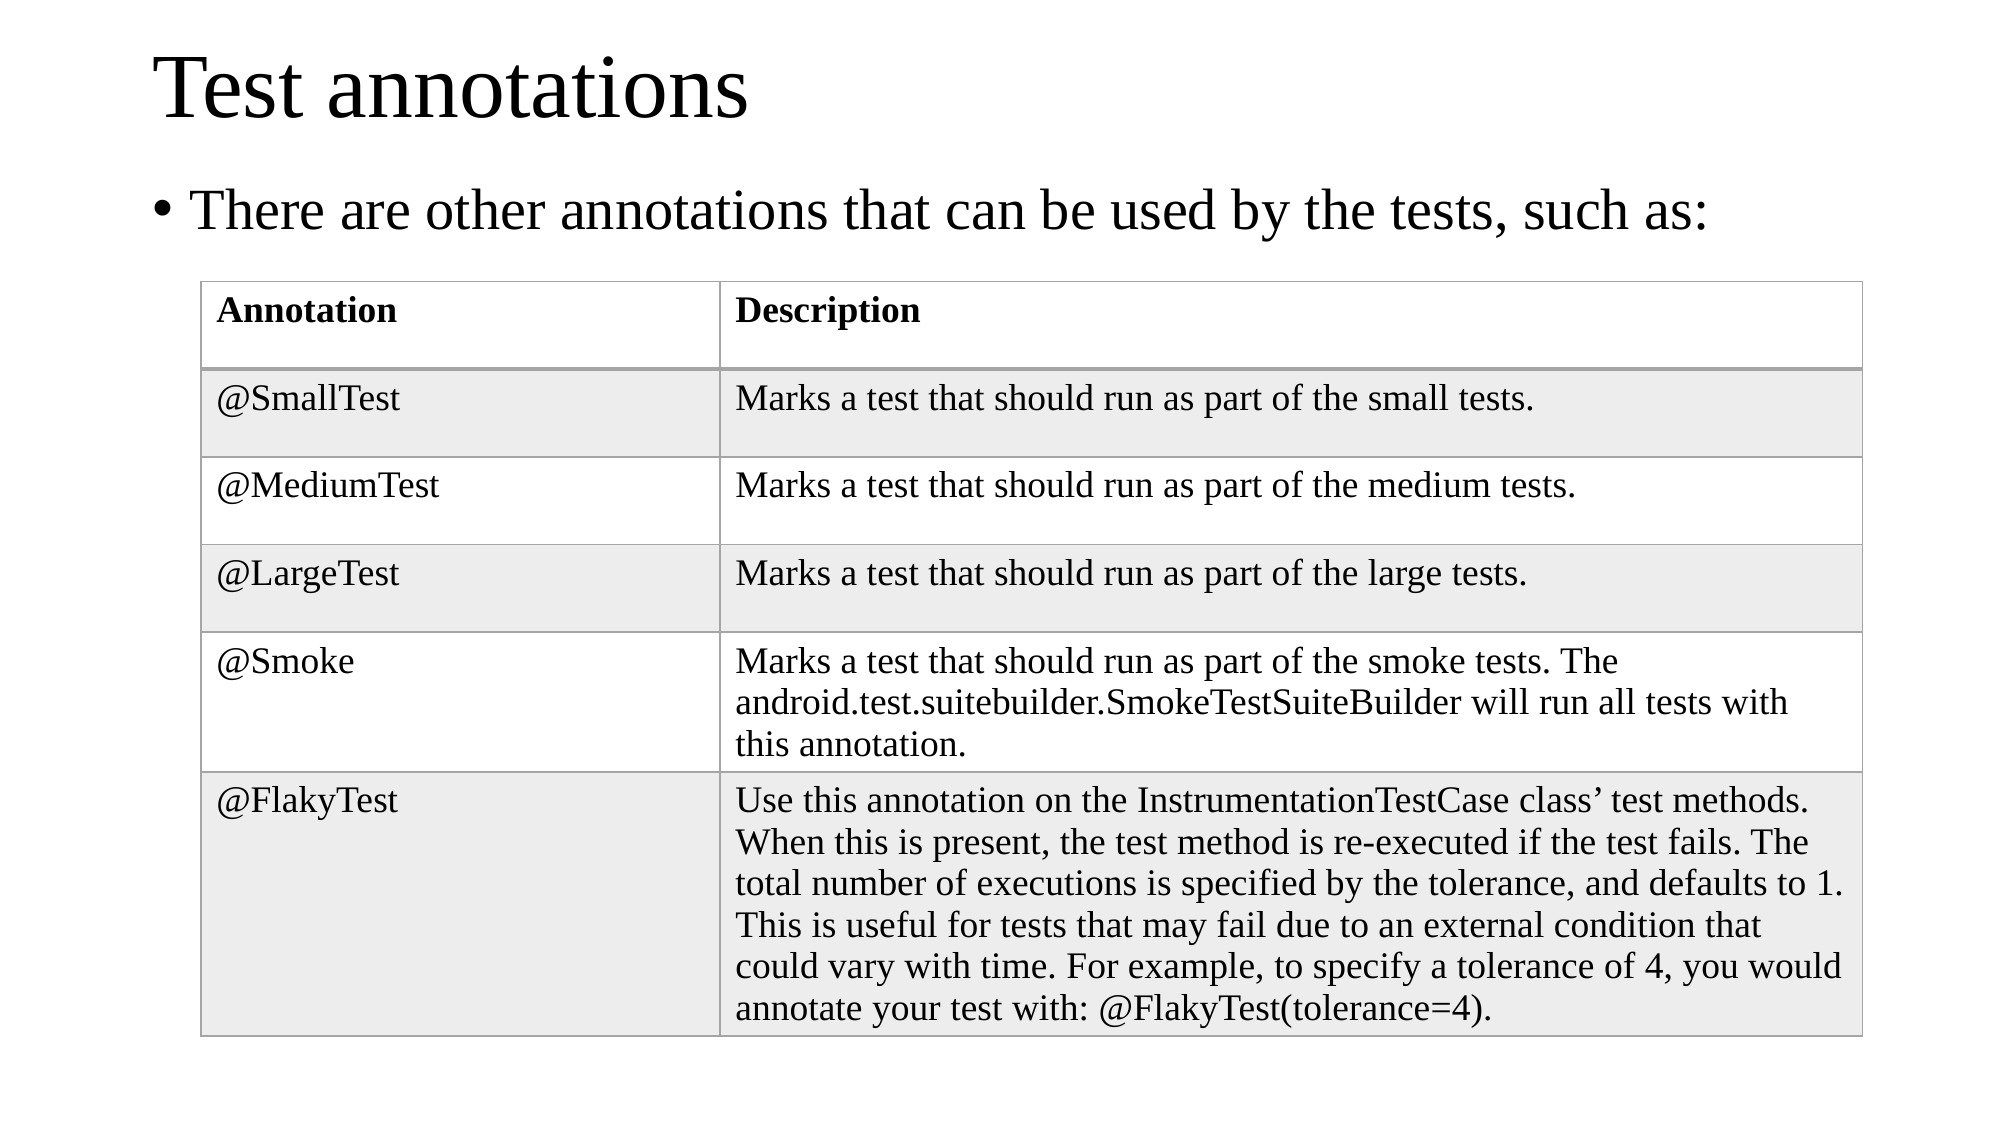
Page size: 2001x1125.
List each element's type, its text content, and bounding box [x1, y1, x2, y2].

table_cell @SmallTest [202, 371, 719, 456]
table_cell Marks a test that should run as part of the large tests. [721, 545, 1862, 631]
table_cell @MediumTest [202, 458, 719, 544]
table_header Annotation [202, 282, 719, 367]
table_cell Use this annotation on the InstrumentationTestCase class’ test methods. When this is present, the test method is re-executed if the test fails. The total number of executions is specified by the tolerance, and defaults to 1. This is useful for tests that may fail due to an external condition that could vary with time. For example, to specify a tolerance of 4, you would annotate your test with: @FlakyTest(tolerance=4). [721, 773, 1862, 1035]
table_cell @FlakyTest [202, 773, 719, 1035]
table_cell Marks a test that should run as part of the medium tests. [721, 458, 1862, 544]
table_cell @LargeTest [202, 545, 719, 631]
table_cell @Smoke [202, 633, 719, 771]
table_cell Marks a test that should run as part of the small tests. [721, 371, 1862, 456]
list There are other annotations that can be used by the tests, such as: [137, 171, 1941, 1075]
title Test annotations [137, 15, 1863, 162]
table_header Description [721, 282, 1862, 367]
table_cell Marks a test that should run as part of the smoke tests. The android.test.suitebuilder.SmokeTestSuiteBuilder will run all tests with this annotation. [721, 633, 1862, 771]
